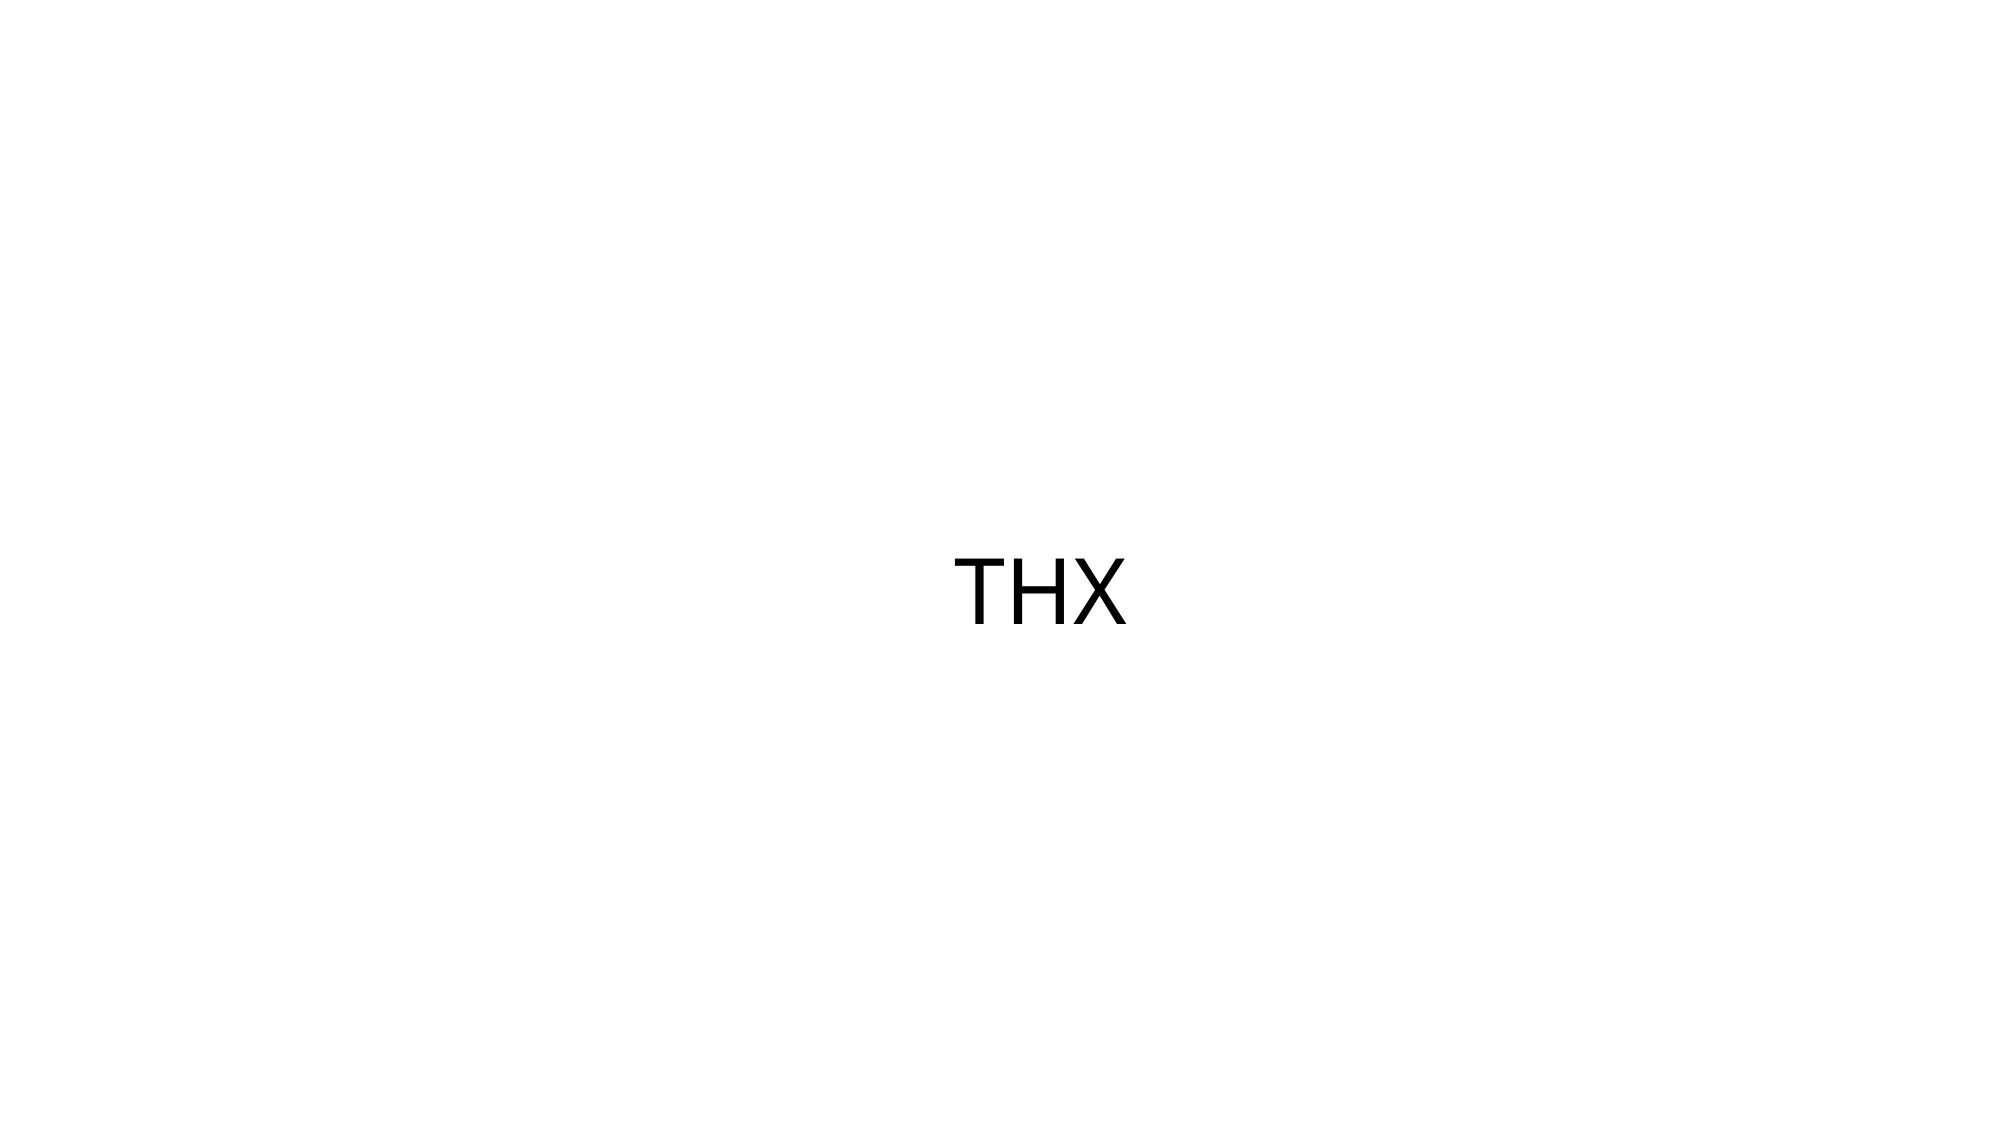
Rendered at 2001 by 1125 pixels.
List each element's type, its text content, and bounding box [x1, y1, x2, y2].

title THX [178, 486, 1904, 705]
